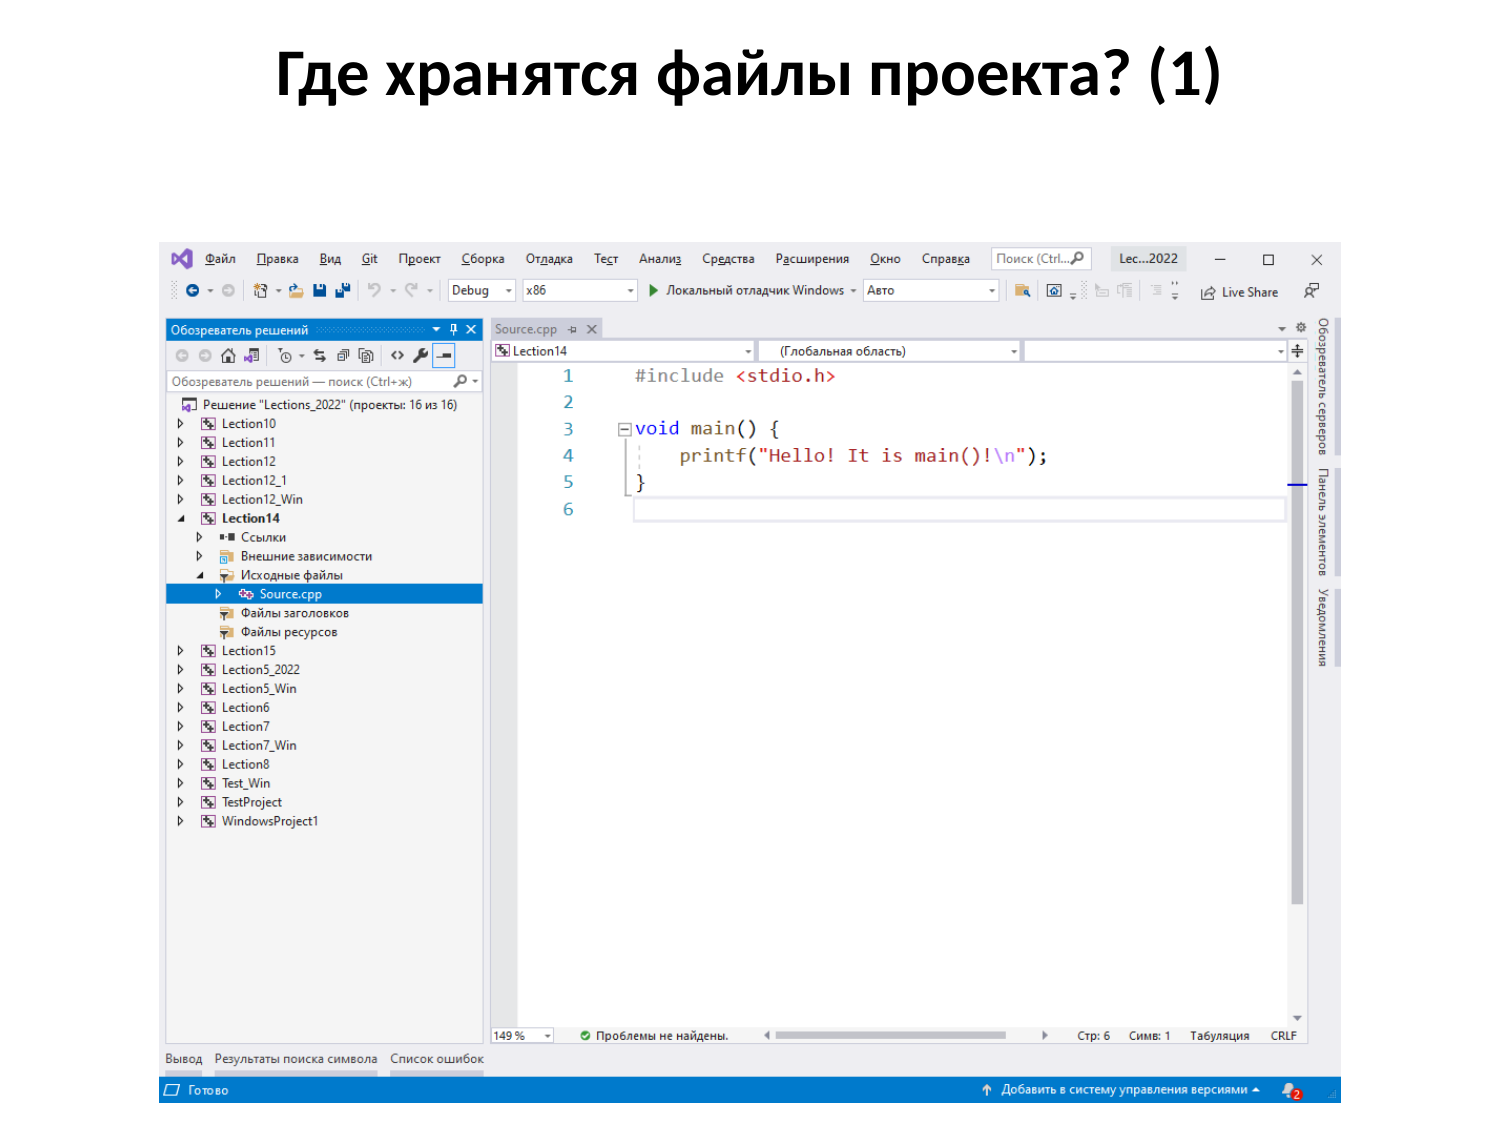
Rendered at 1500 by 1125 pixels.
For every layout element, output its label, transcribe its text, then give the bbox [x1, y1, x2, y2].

picture [159, 242, 1341, 1103]
title Где хранятся файлы проекта? (1) [35, 16, 1465, 121]
